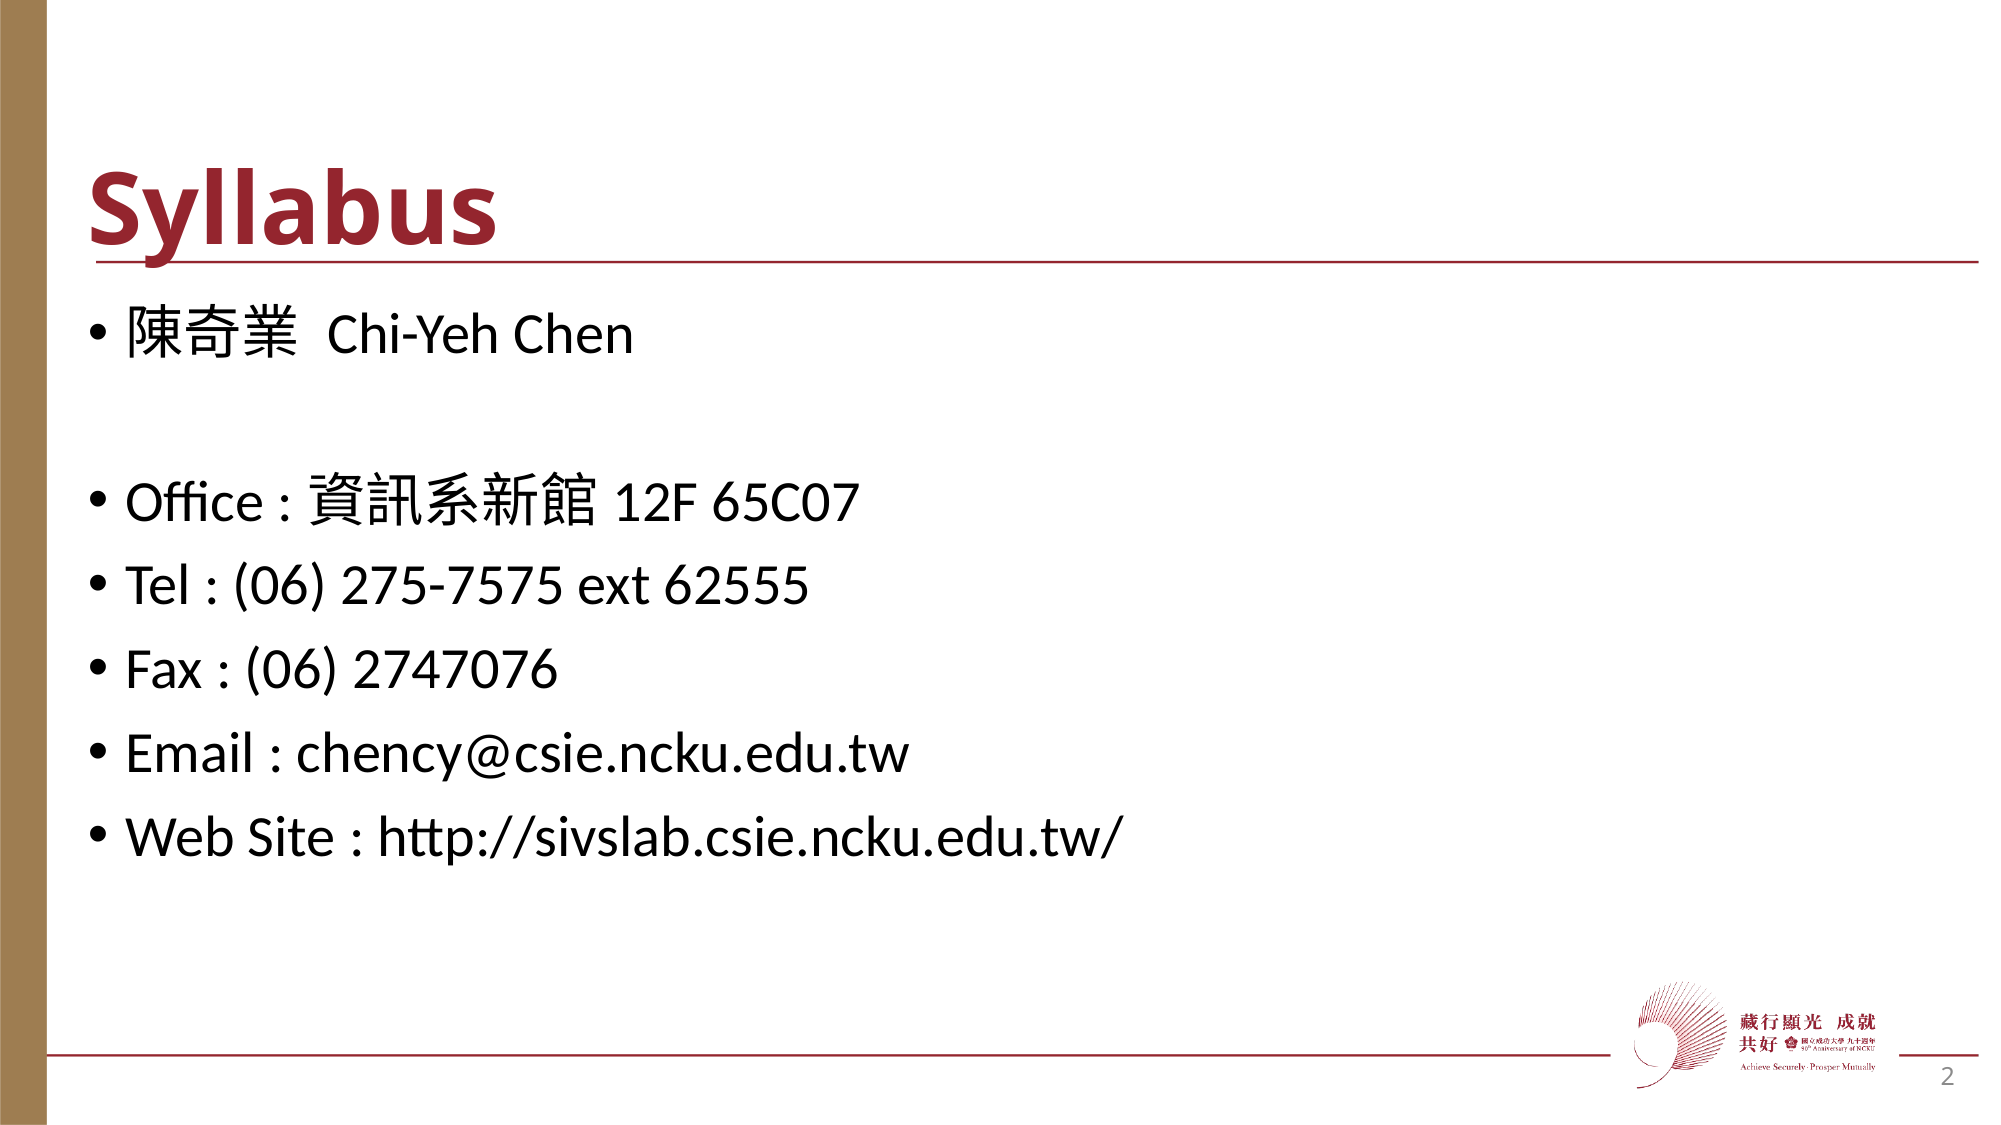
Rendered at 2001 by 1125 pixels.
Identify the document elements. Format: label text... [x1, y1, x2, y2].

slide_number 2 [1880, 1047, 1970, 1108]
title Syllabus [72, 131, 1338, 274]
picture [0, 0, 2000, 1125]
list 陳奇業 Chi-Yeh Chen Office :資訊系新館12F 65C07 Tel : (06) 275-7575 ext 62555 Fax : (06) 2747076 Email : chency@csie.ncku.edu.tw Web Site : http://sivslab.csie.ncku.edu.tw/ [72, 295, 1970, 948]
